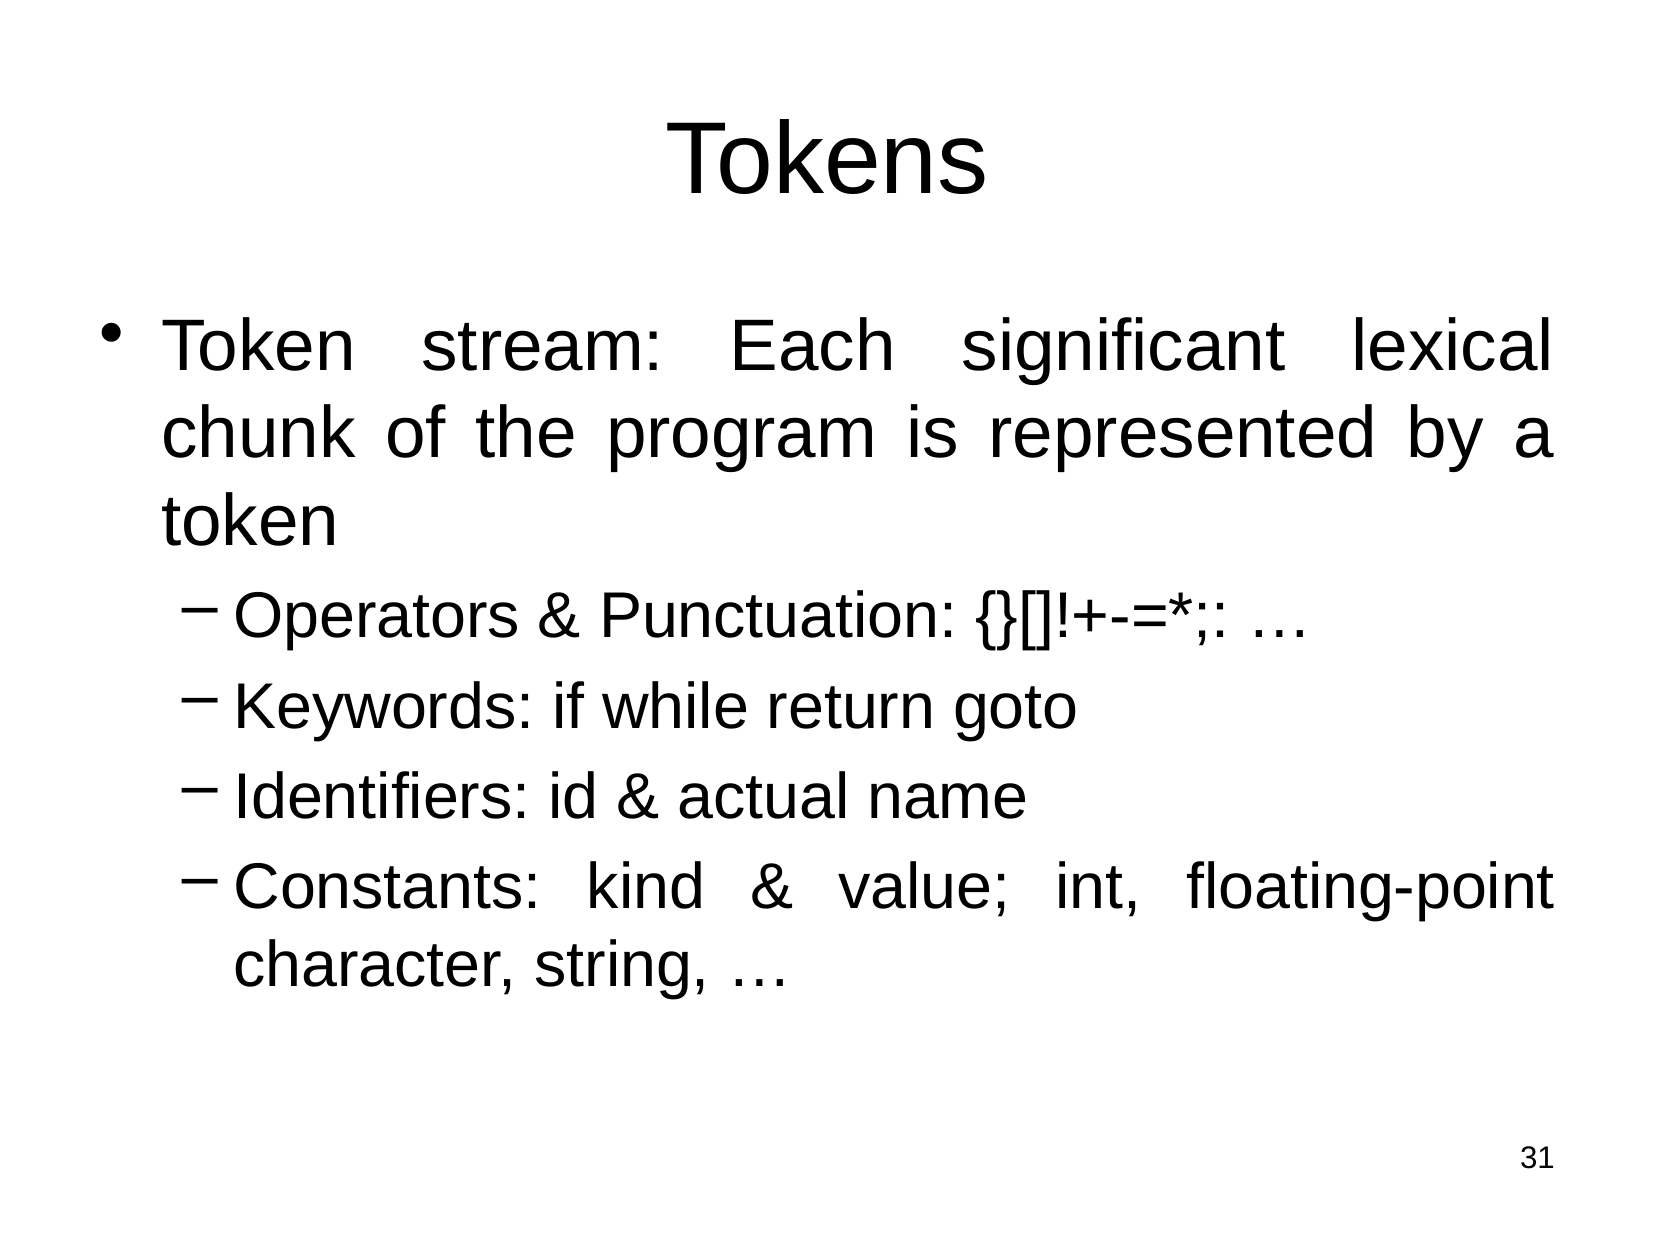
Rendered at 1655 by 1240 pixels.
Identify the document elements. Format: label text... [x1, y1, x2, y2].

title Tokens [82, 49, 1572, 257]
list Token stream: Each significant lexical chunk of the program is represented by a token Operators & Punctuation: {}[]!+-=*;: … Keywords: if while return goto Identifiers: id & actual name Constants: kind & value; int, floating-point character, string, … [82, 288, 1572, 1108]
slide_number 31 [1185, 1128, 1572, 1216]
